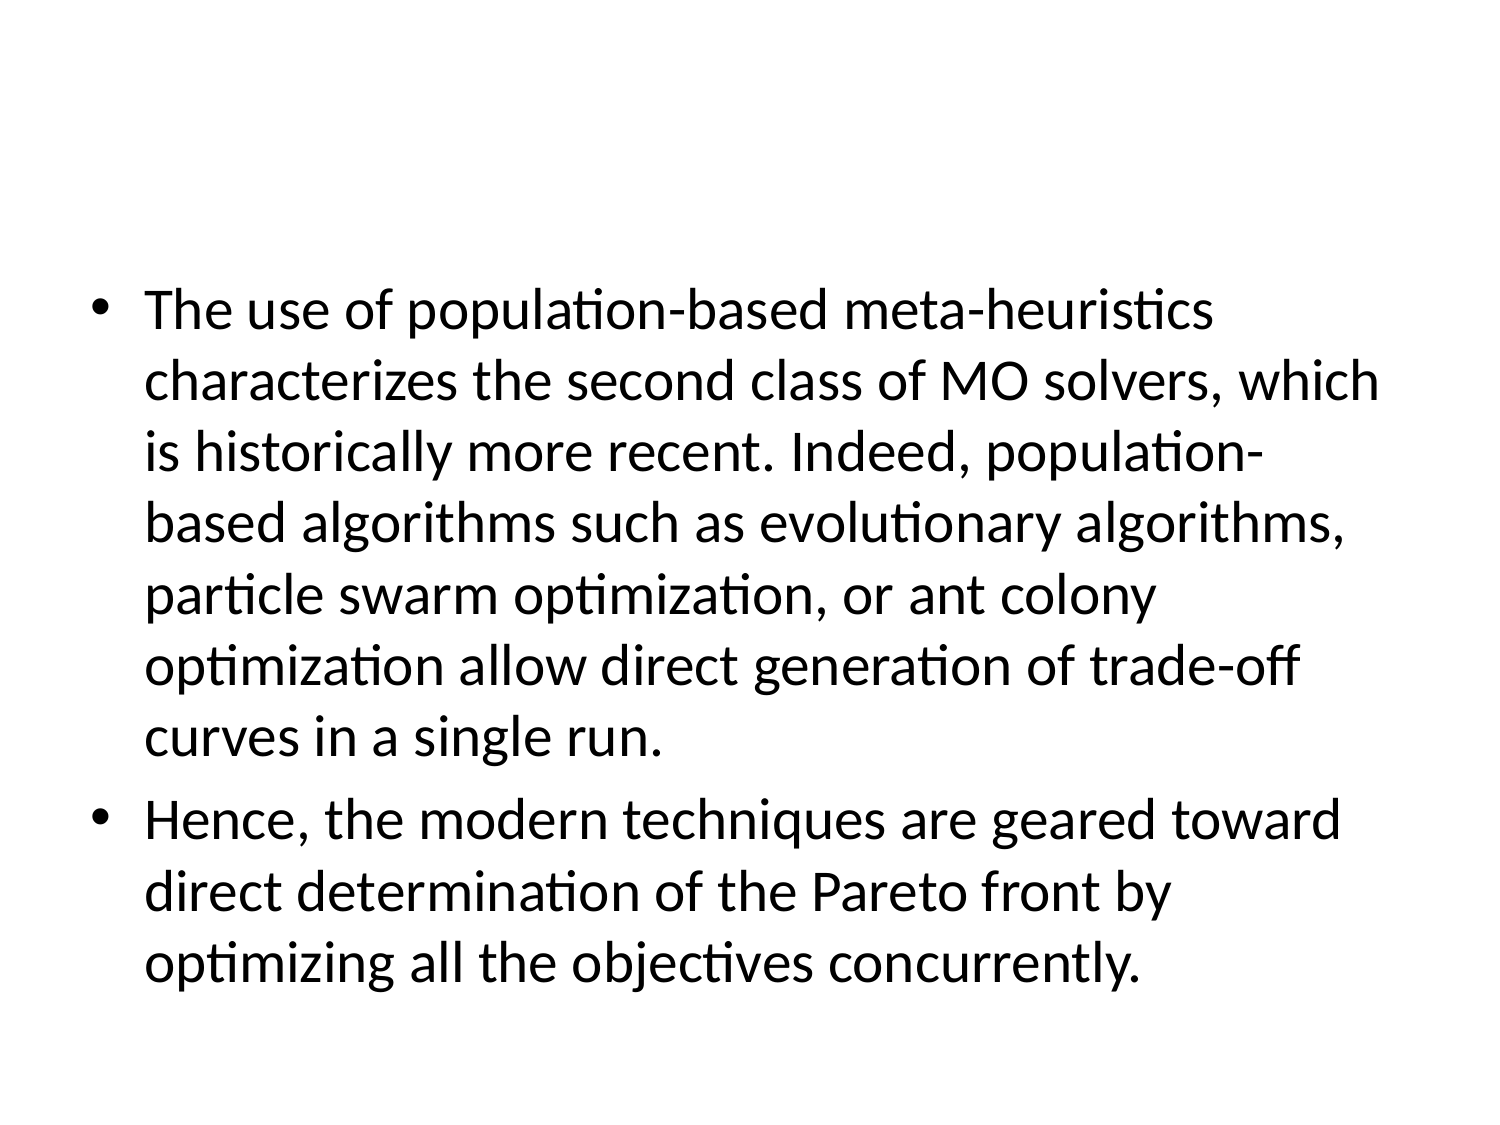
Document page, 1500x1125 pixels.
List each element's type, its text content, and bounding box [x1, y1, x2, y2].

list The use of population-based meta-heuristics characterizes the second class of MO solvers, which is historically more recent. Indeed, population-based algorithms such as evolutionary algorithms, particle swarm optimization, or ant colony optimization allow direct generation of trade-off curves in a single run. Hence, the modern techniques are geared toward direct determination of the Pareto front by optimizing all the objectives concurrently. [75, 262, 1425, 1005]
